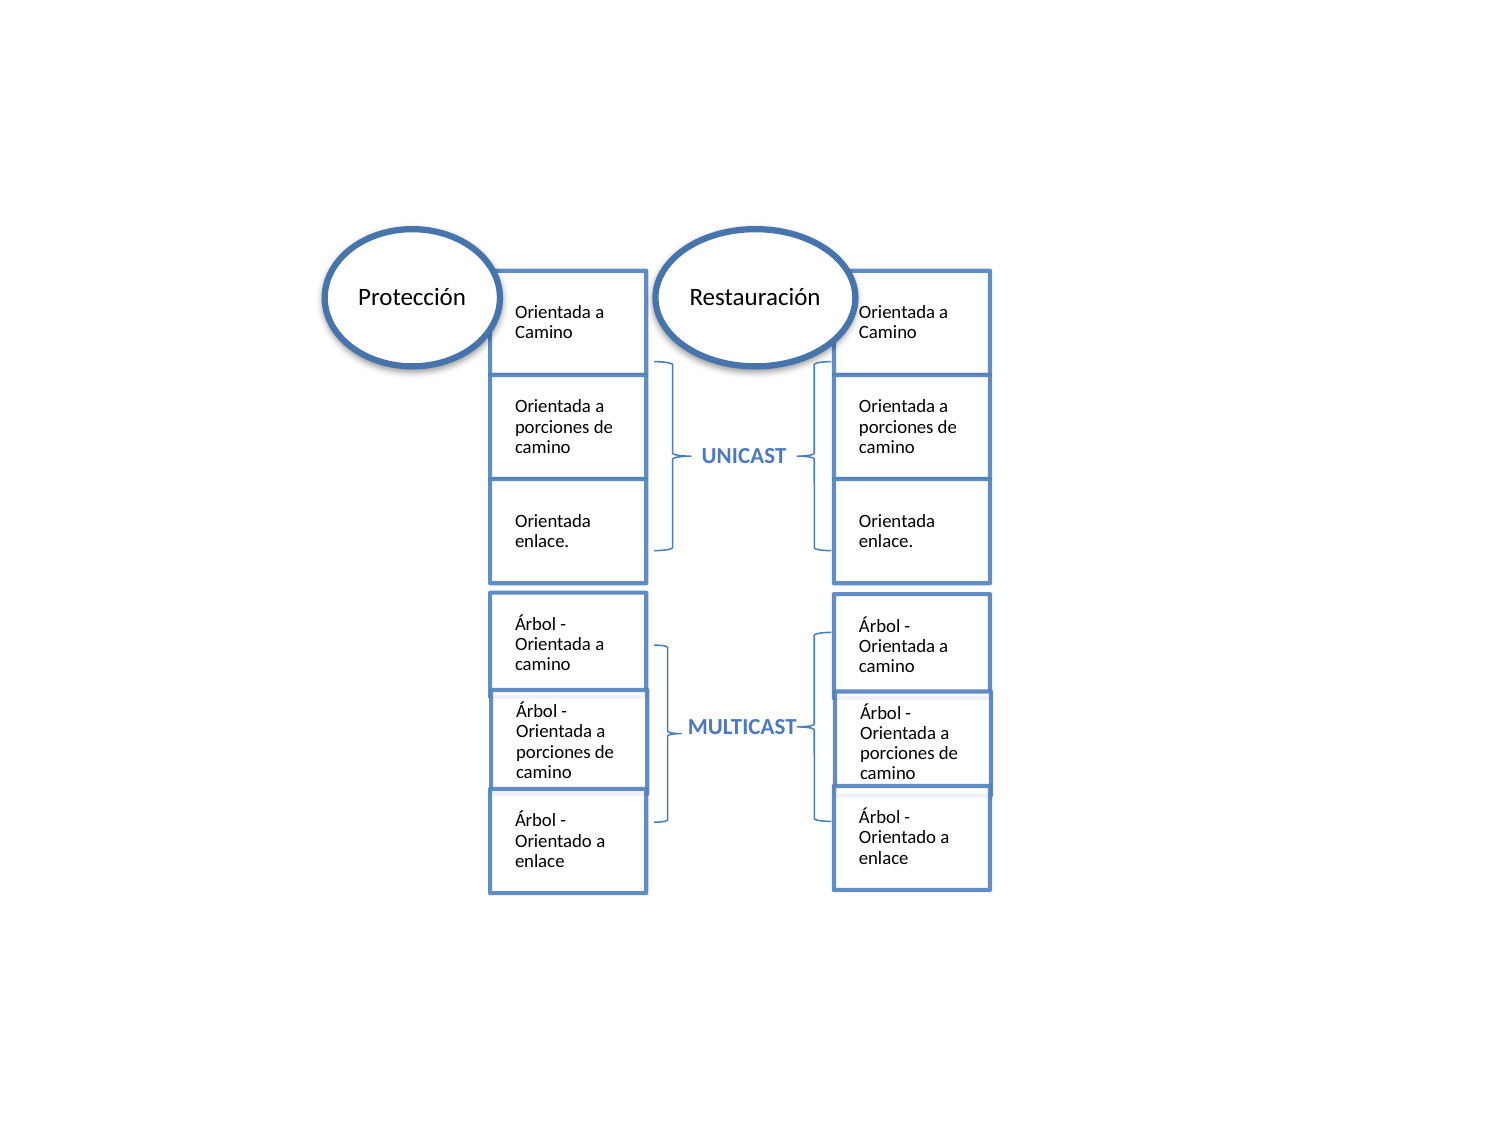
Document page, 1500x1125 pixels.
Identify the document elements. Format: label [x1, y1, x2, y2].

text_box [159, 228, 1251, 897]
